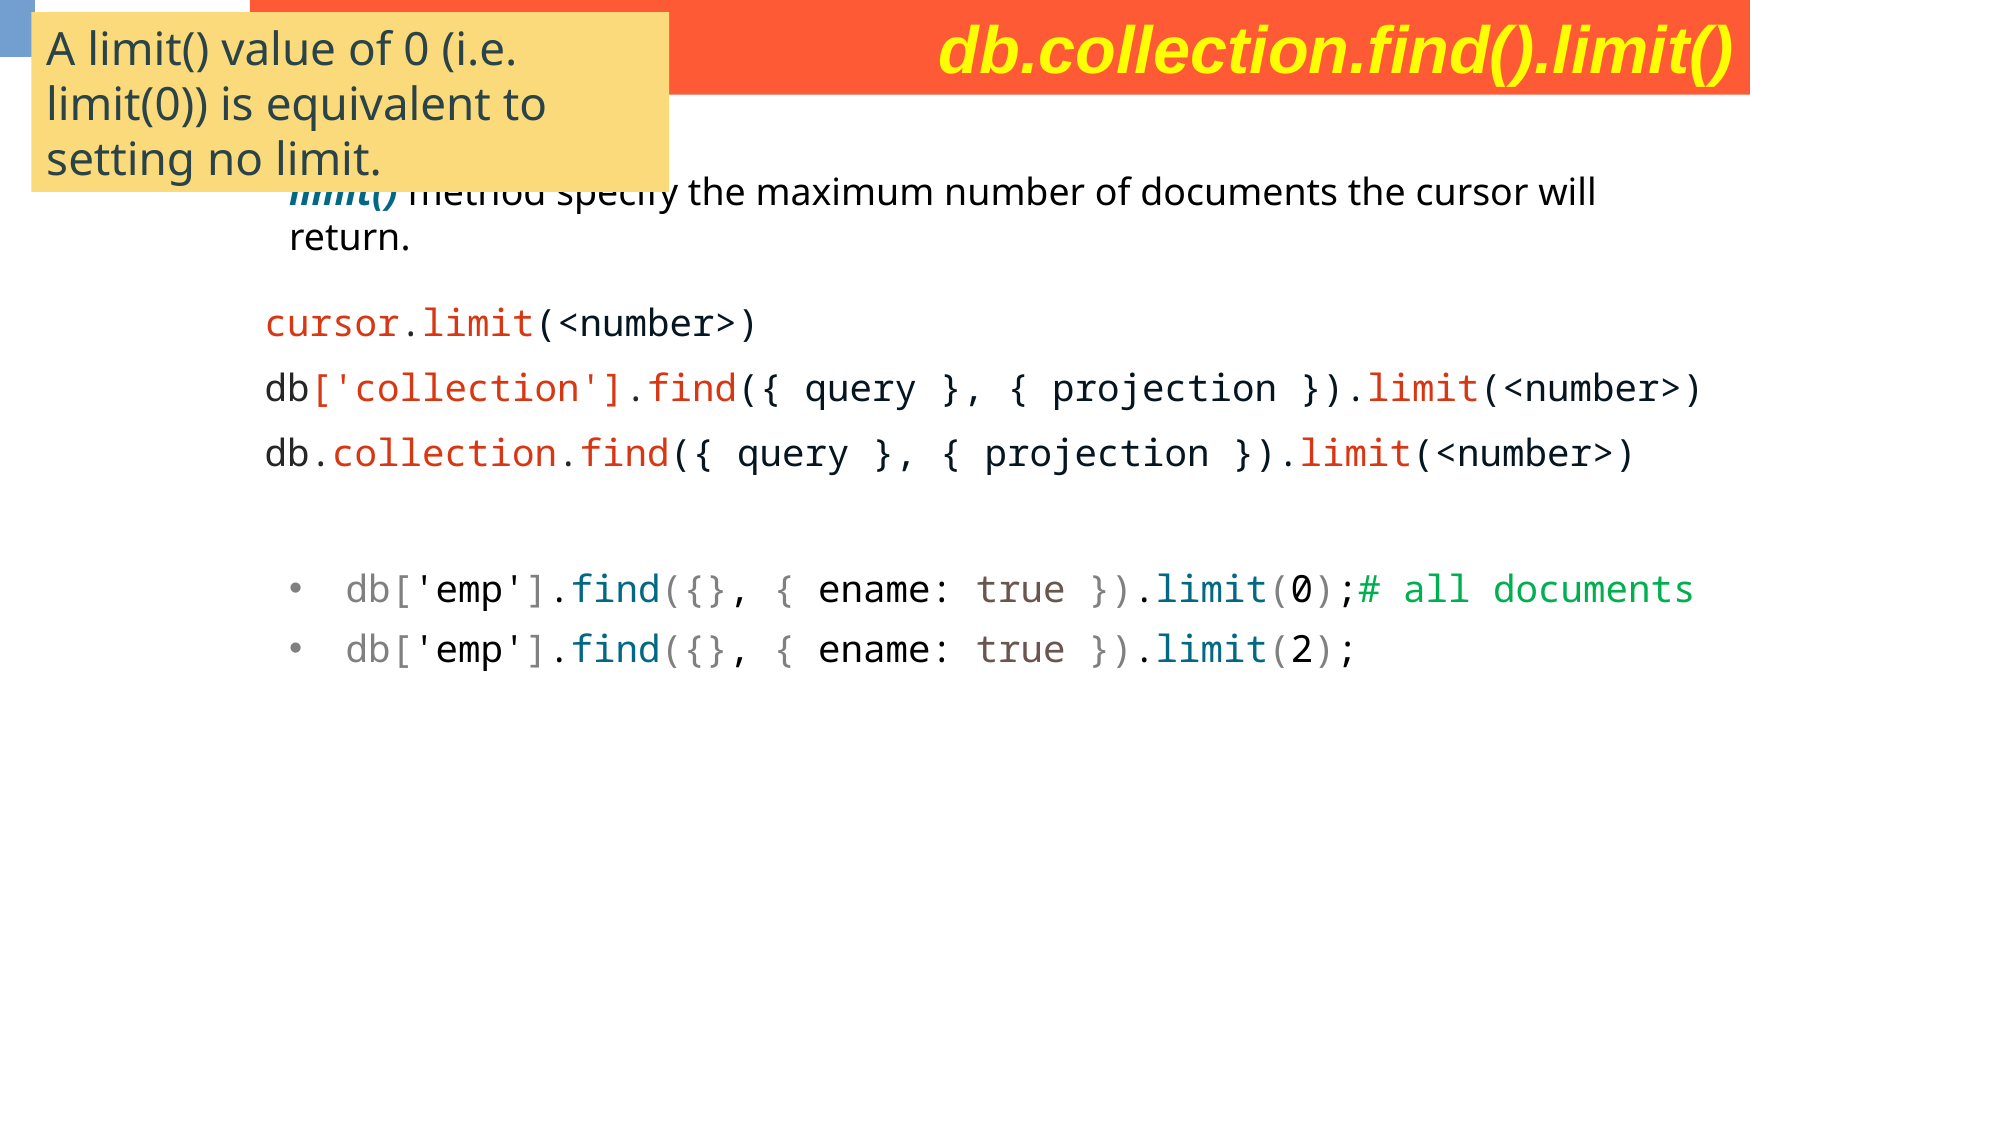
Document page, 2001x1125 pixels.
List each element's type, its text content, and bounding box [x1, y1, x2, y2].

text_box A limit() value of 0 (i.e. limit(0)) is equivalent to setting no limit. [31, 12, 670, 192]
text_box db.collection.find().limit() [249, 0, 1750, 95]
text_box cursor.limit(<number>) db['collection'].find({ query }, { projection }).limit(<number>) db.collection.find({ query }, { projection }).limit(<number>) [249, 291, 1750, 482]
text_box limit() method specify the maximum number of documents the cursor will return. [274, 160, 1726, 266]
text_box db['emp'].find({}, { ename: true }).limit(0);# all documents db['emp'].find({}, { ename: true }).limit(2); [274, 557, 1726, 678]
